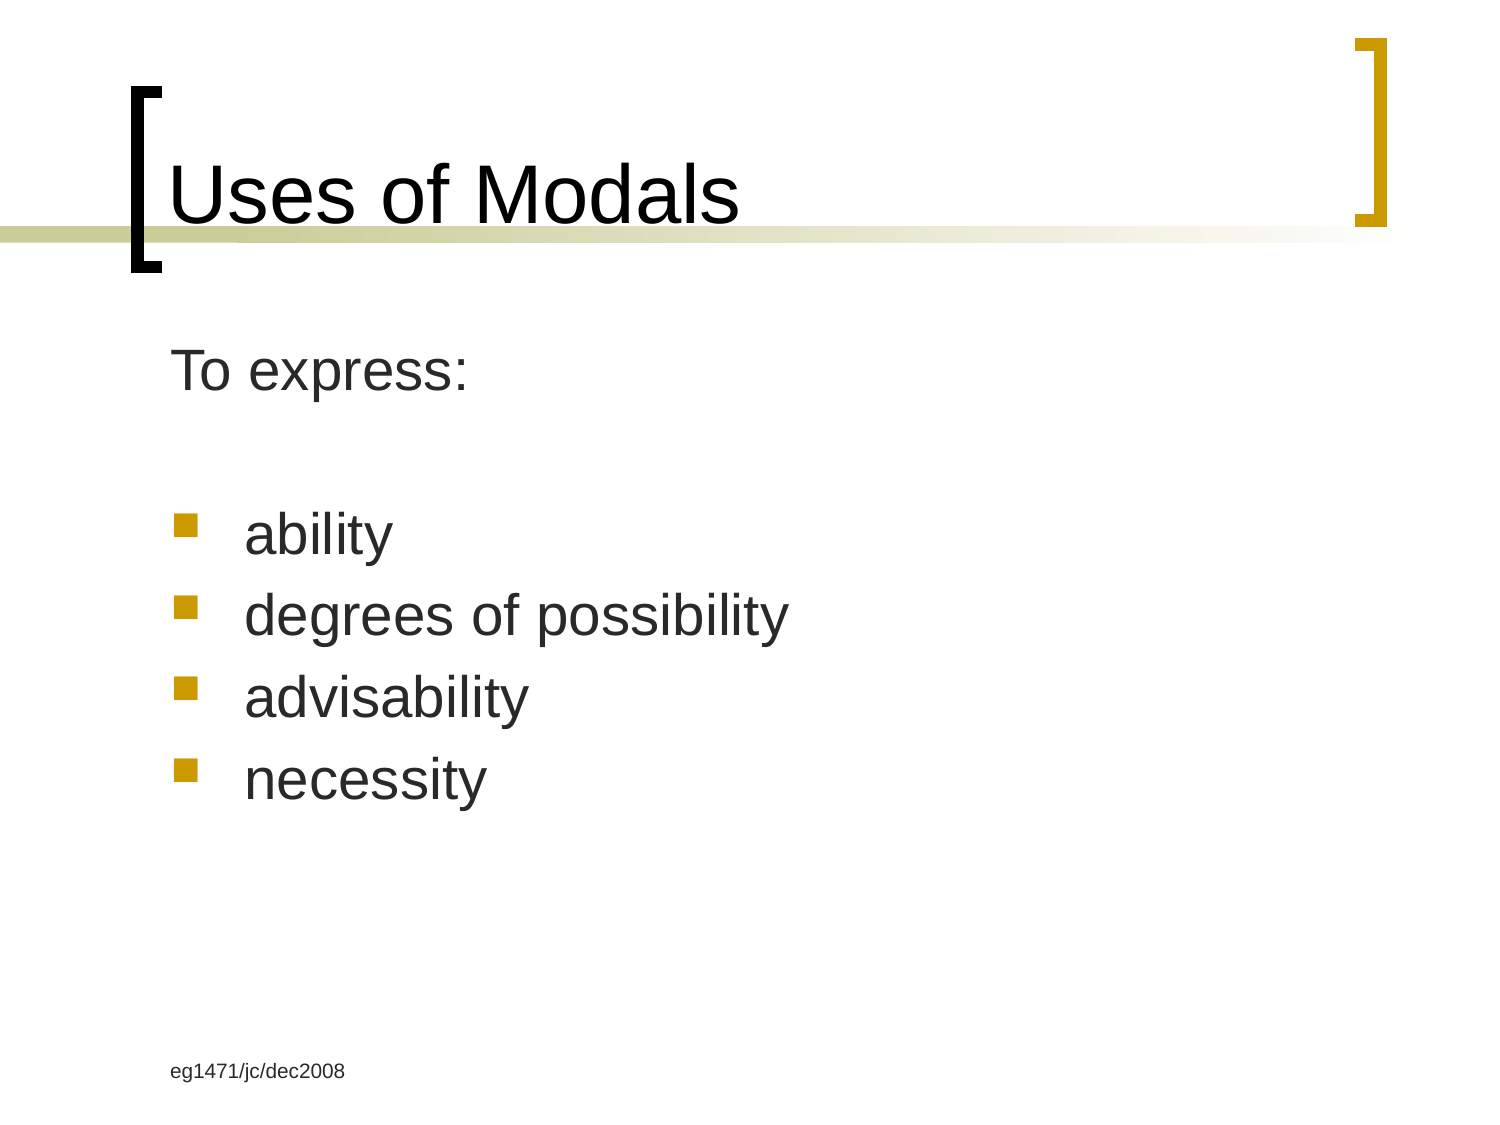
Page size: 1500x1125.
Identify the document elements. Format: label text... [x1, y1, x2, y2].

list To express: ability degrees of possibility advisability necessity [155, 324, 1413, 1001]
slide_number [154, 1024, 468, 1101]
title Uses of Modals [152, 15, 1328, 248]
